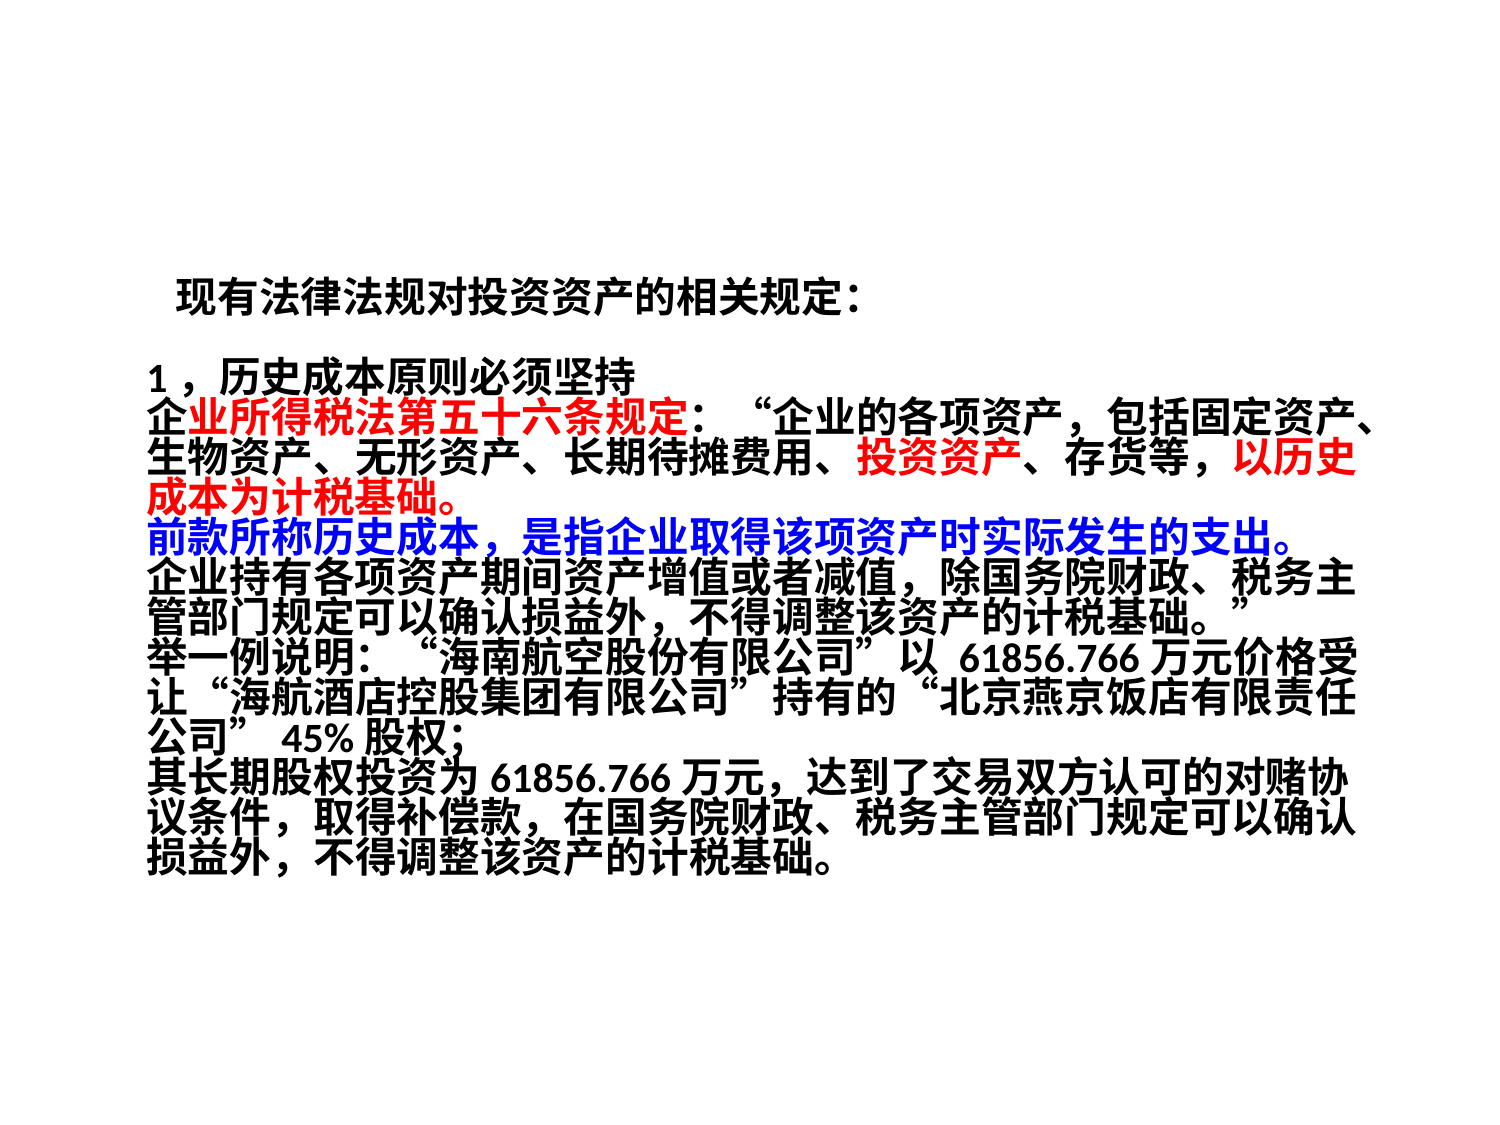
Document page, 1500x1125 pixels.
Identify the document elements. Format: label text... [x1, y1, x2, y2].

list 现有法律法规对投资资产的相关规定： 1，历史成本原则必须坚持 企业所得税法第五十六条规定：“企业的各项资产，包括固定资产、生物资产、无形资产、长期待摊费用、投资资产、存货等，以历史成本为计税基础。 前款所称历史成本，是指企业取得该项资产时实际发生的支出。 企业持有各项资产期间资产增值或者减值，除国务院财政、税务主管部门规定可以确认损益外，不得调整该资产的计税基础。” 举一例说明：“海南航空股份有限公司”以 61856.766万元价格受让“海航酒店控股集团有限公司”持有的“北京燕京饭店有限责任公司”45%股权； 其长期股权投资为61856.766万元，达到了交易双方认可的对赌协议条件，取得补偿款，在国务院财政、税务主管部门规定可以确认损益外，不得调整该资产的计税基础。 [103, 273, 1397, 1002]
